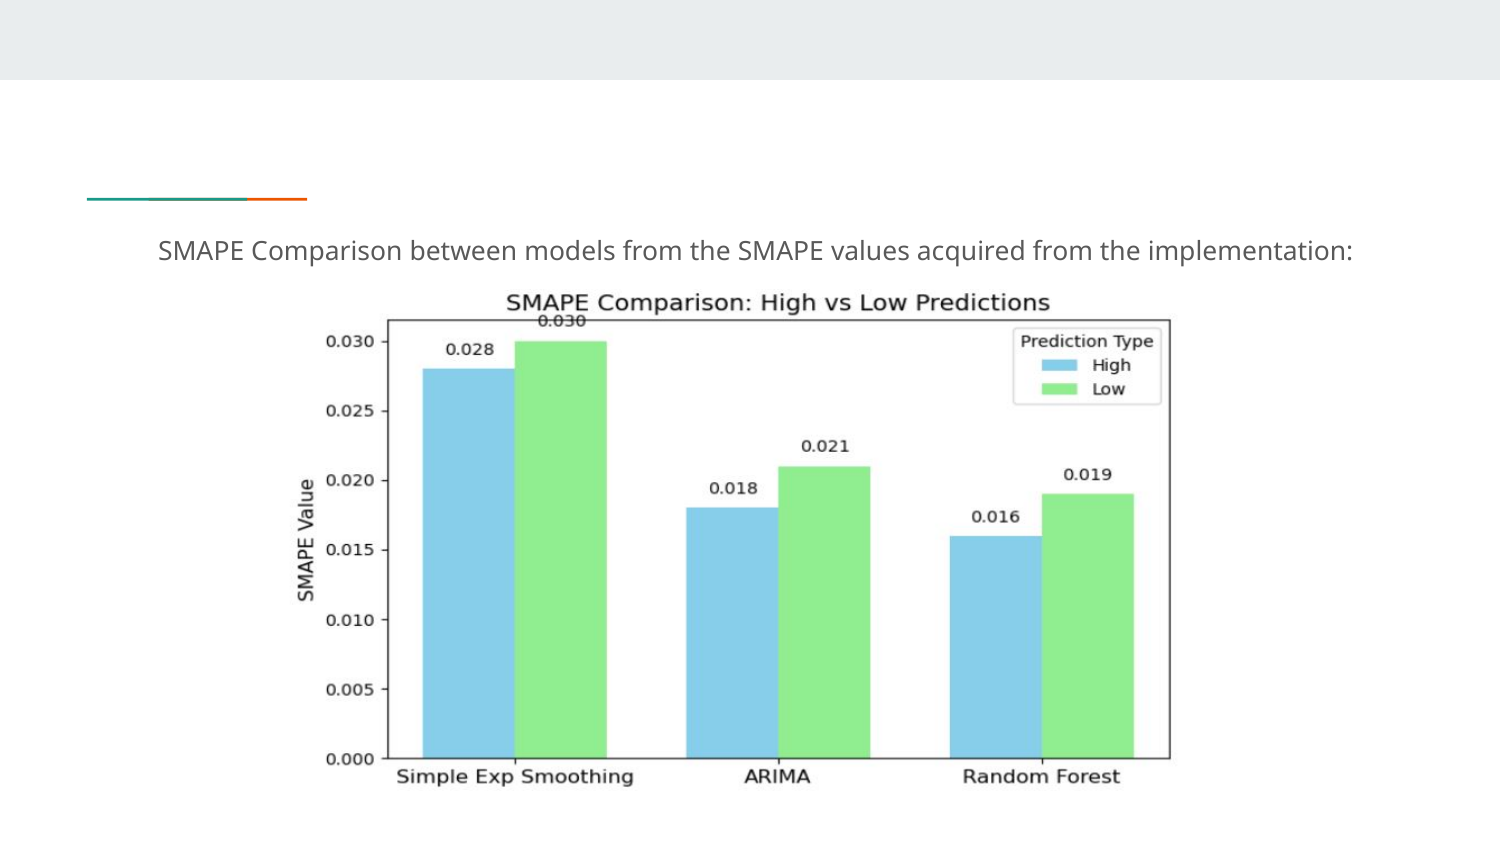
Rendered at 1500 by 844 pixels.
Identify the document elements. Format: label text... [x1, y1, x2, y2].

picture [272, 281, 1229, 813]
list SMAPE Comparison between models from the SMAPE values acquired from the implementation: [119, 214, 1381, 282]
